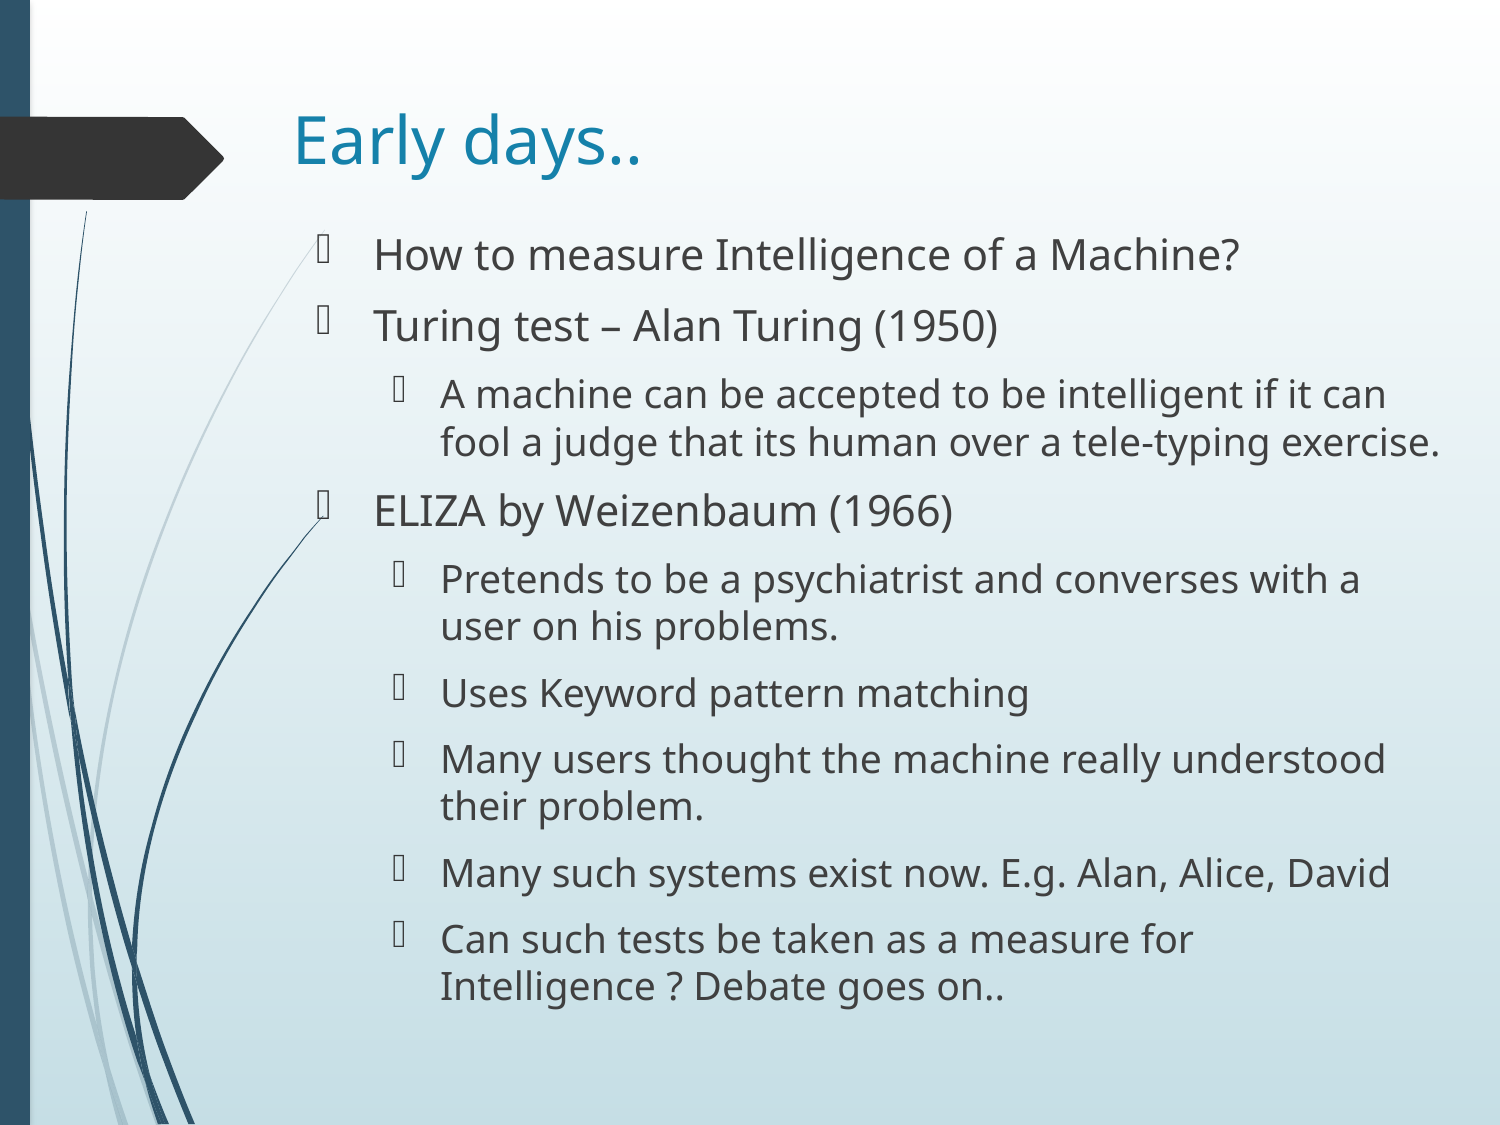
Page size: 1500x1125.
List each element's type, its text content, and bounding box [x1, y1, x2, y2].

title Early days.. [277, 90, 1359, 301]
list How to measure Intelligence of a Machine? Turing test – Alan Turing (1950) A machine can be accepted to be intelligent if it can fool a judge that its human over a tele-typing exercise. ELIZA by Weizenbaum (1966) Pretends to be a psychiatrist and converses with a user on his problems. Uses Keyword pattern matching Many users thought the machine really understood their problem. Many such systems exist now. E.g. Alan, Alice, David Can such tests be taken as a measure for Intelligence ? Debate goes on.. [301, 220, 1459, 1071]
